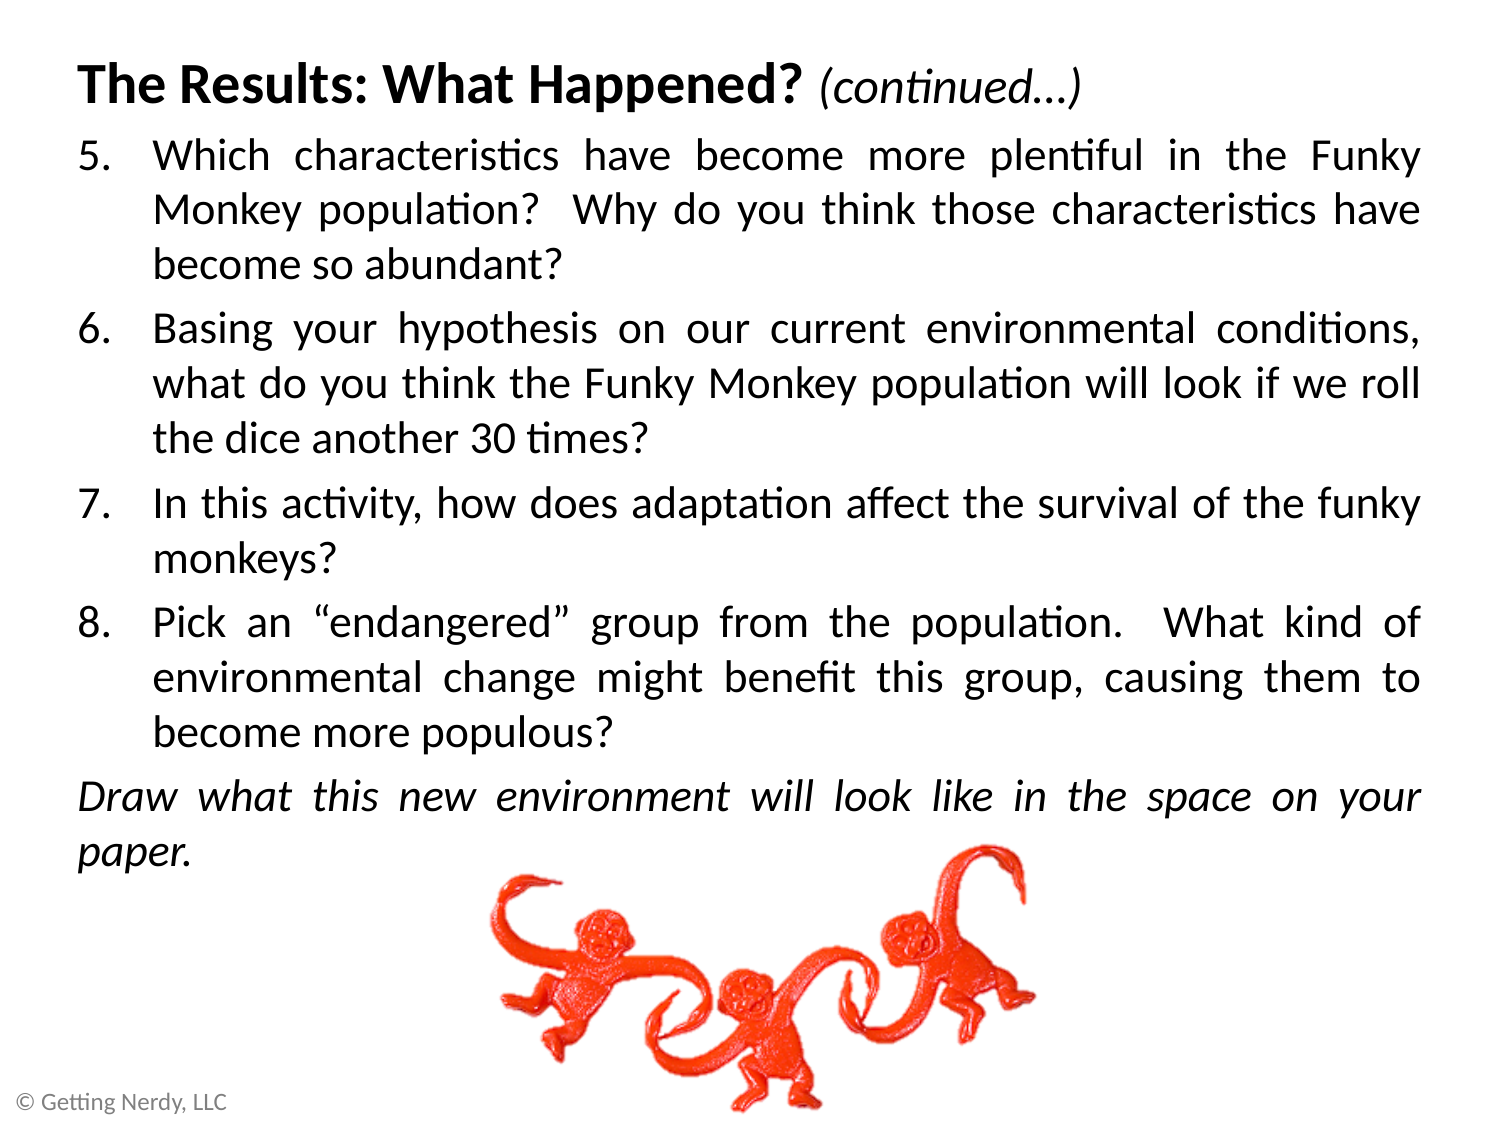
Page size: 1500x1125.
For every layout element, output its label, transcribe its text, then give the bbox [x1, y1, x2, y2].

picture [474, 799, 1063, 1125]
text_box © Getting Nerdy, LLC [0, 1078, 288, 1123]
list The Results: What Happened? (continued…) Which characteristics have become more plentiful in the Funky Monkey population? Why do you think those characteristics have become so abundant? Basing your hypothesis on our current environmental conditions, what do you think the Funky Monkey population will look if we roll the dice another 30 times? In this activity, how does adaptation affect the survival of the funky monkeys? Pick an “endangered” group from the population. What kind of environmental change might benefit this group, causing them to become more populous? Draw what this new environment will look like in the space on your paper. [62, 37, 1438, 913]
